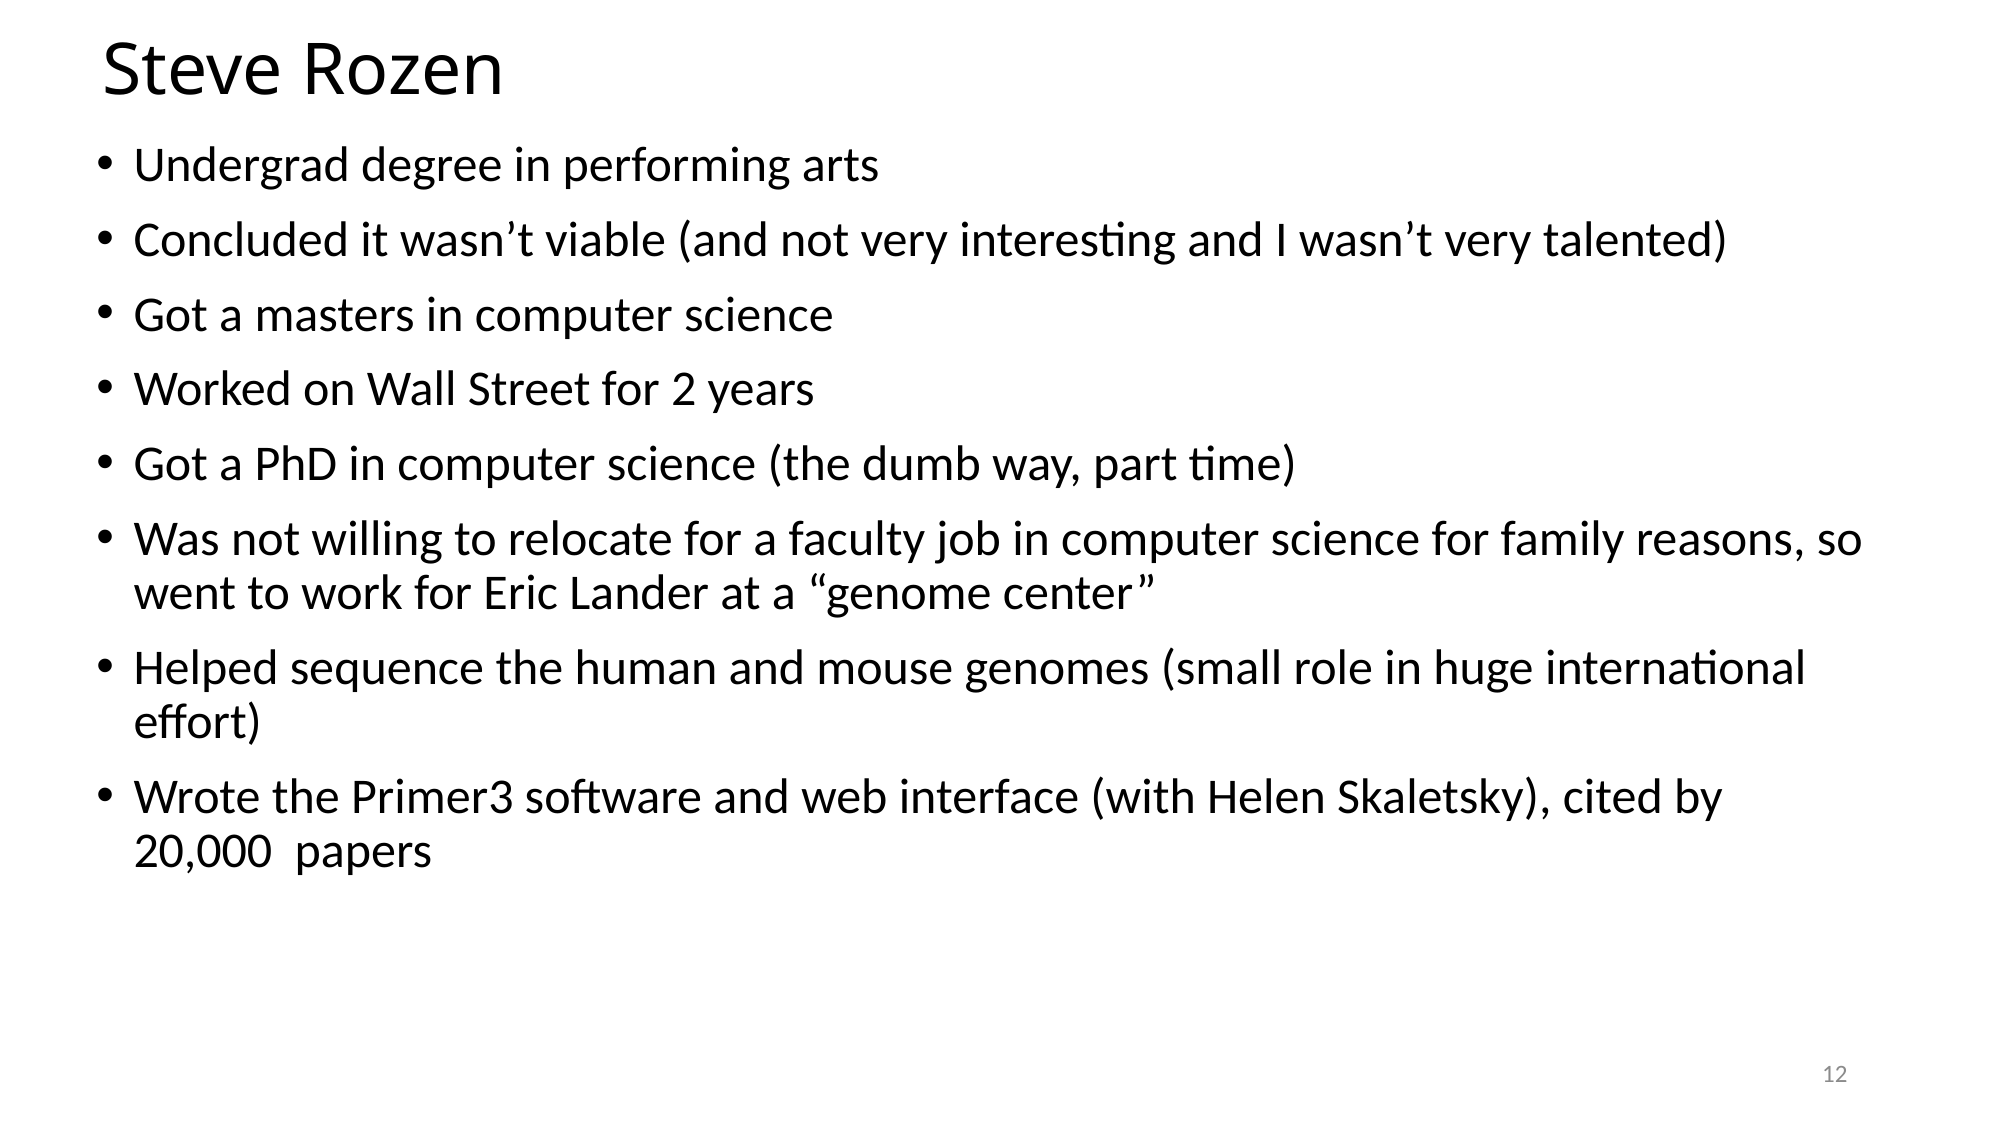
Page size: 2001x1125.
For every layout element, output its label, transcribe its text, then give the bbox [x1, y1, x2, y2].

text_box Steve Rozen [87, 24, 1888, 118]
text_box Undergrad degree in performing arts Concluded it wasn’t viable (and not very interesting and I wasn’t very talented) Got a masters in computer science Worked on Wall Street for 2 years Got a PhD in computer science (the dumb way, part time) Was not willing to relocate for a faculty job in computer science for family reasons, so went to work for Eric Lander at a “genome center” Helped sequence the human and mouse genomes (small role in huge international effort) Wrote the Primer3 software and web interface (with Helen Skaletsky), cited by 20,000 papers [81, 130, 1882, 988]
text_box 12 [1412, 1042, 1863, 1103]
